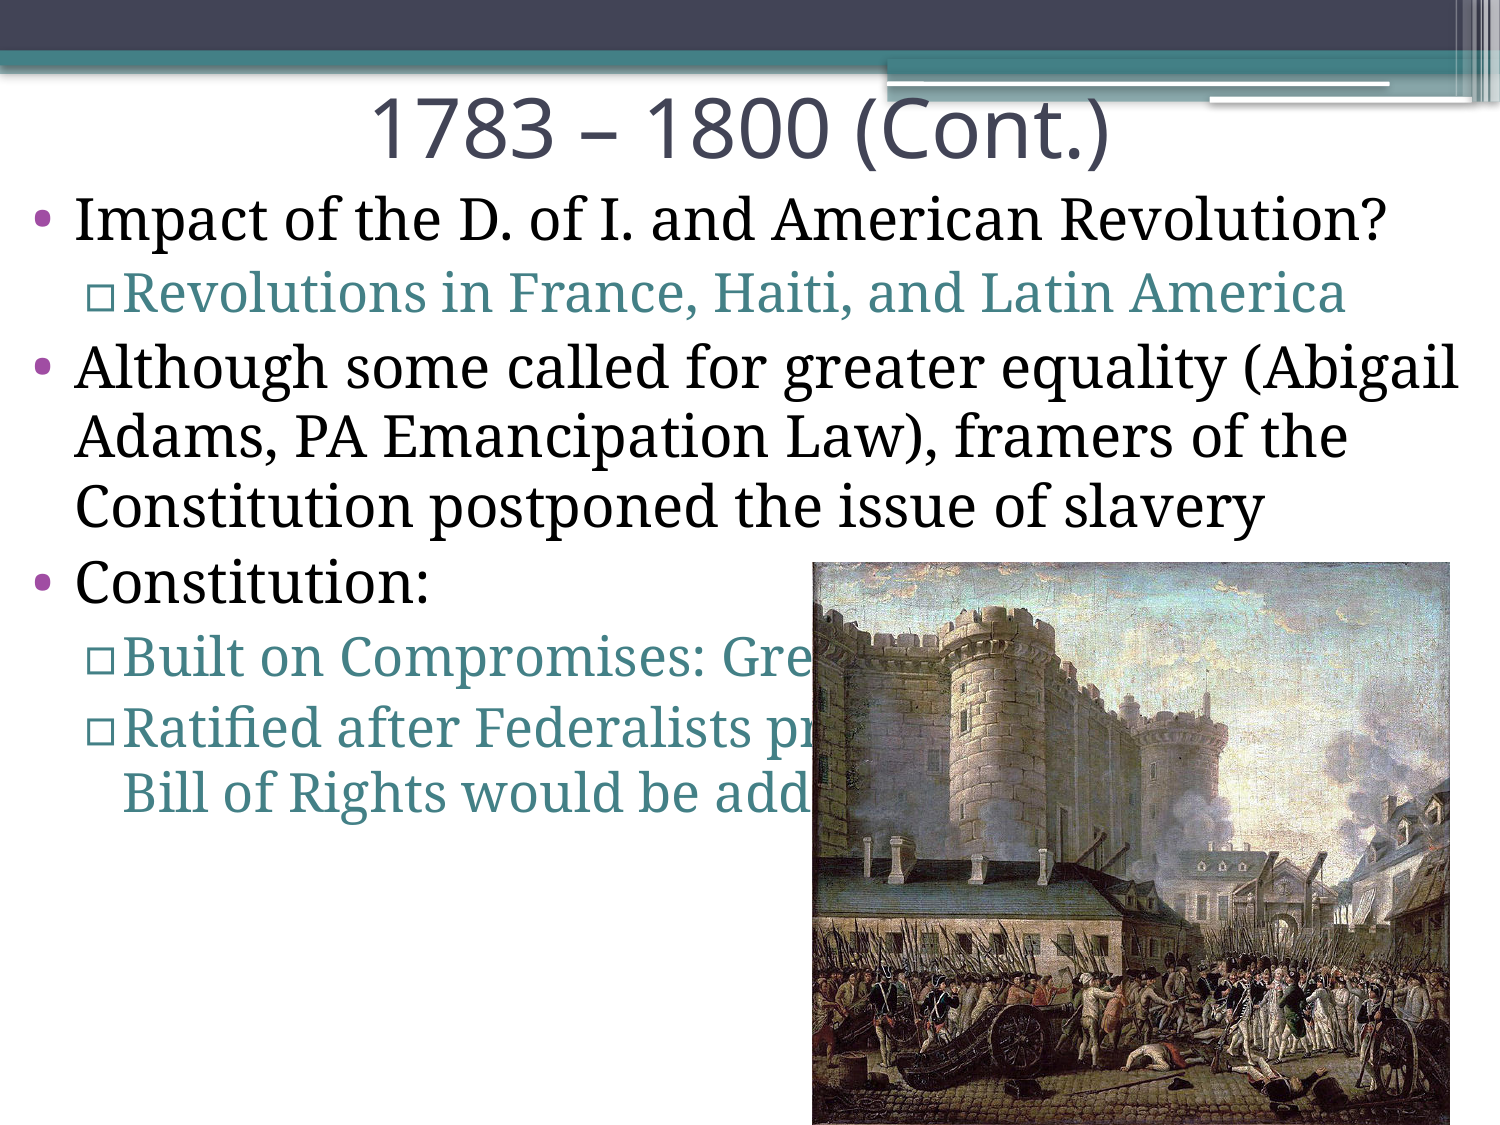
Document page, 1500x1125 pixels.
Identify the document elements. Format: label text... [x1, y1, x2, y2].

picture [812, 562, 1451, 1125]
list Impact of the D. of I. and American Revolution? Revolutions in France, Haiti, and Latin America Although some called for greater equality (Abigail Adams, PA Emancipation Law), framers of the Constitution postponed the issue of slavery Constitution: Built on Compromises: Great, 3/5, Slave Trade Ratified after Federalists promised Antifederalists a Bill of Rights would be added [0, 174, 1500, 1125]
title 1783 – 1800 (Cont.) [75, 37, 1425, 174]
